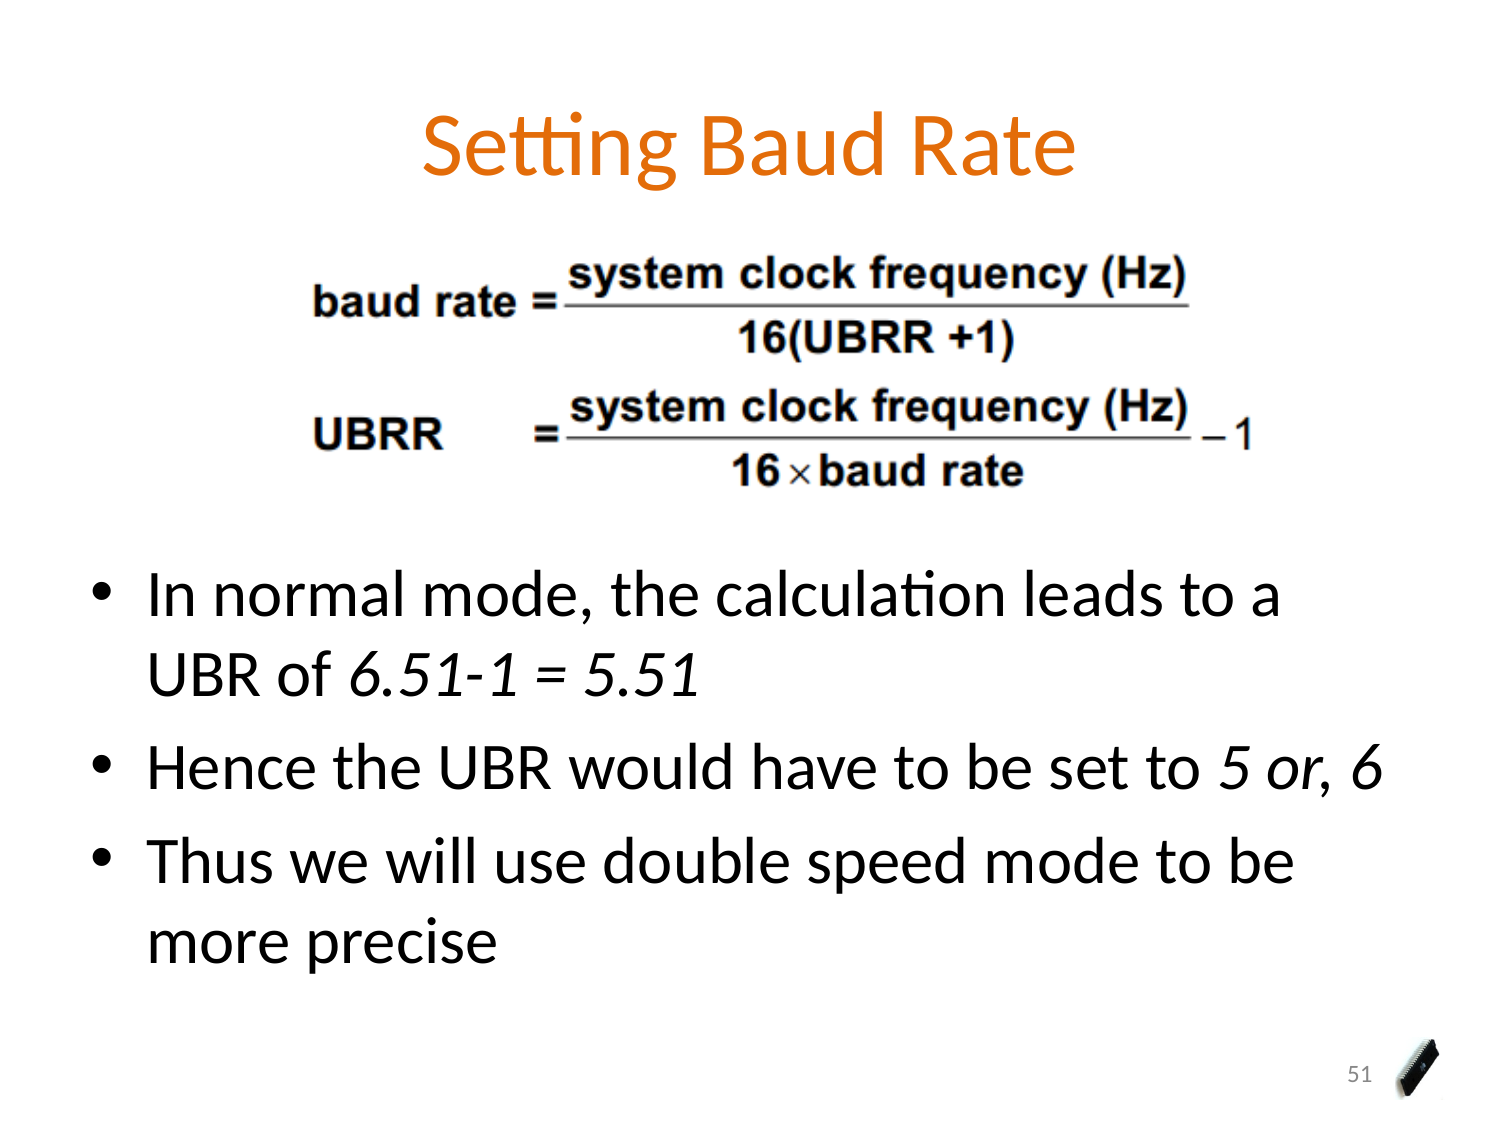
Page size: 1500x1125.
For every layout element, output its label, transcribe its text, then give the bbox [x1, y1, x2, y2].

slide_number 51 [1037, 1042, 1388, 1103]
picture [1387, 1037, 1450, 1100]
picture [287, 224, 1276, 549]
list In normal mode, the calculation leads to a UBR of 6.51-1 = 5.51 Hence the UBR would have to be set to 5 or, 6 Thus we will use double speed mode to be more precise [75, 262, 1425, 1005]
title Setting Baud Rate [75, 45, 1425, 233]
